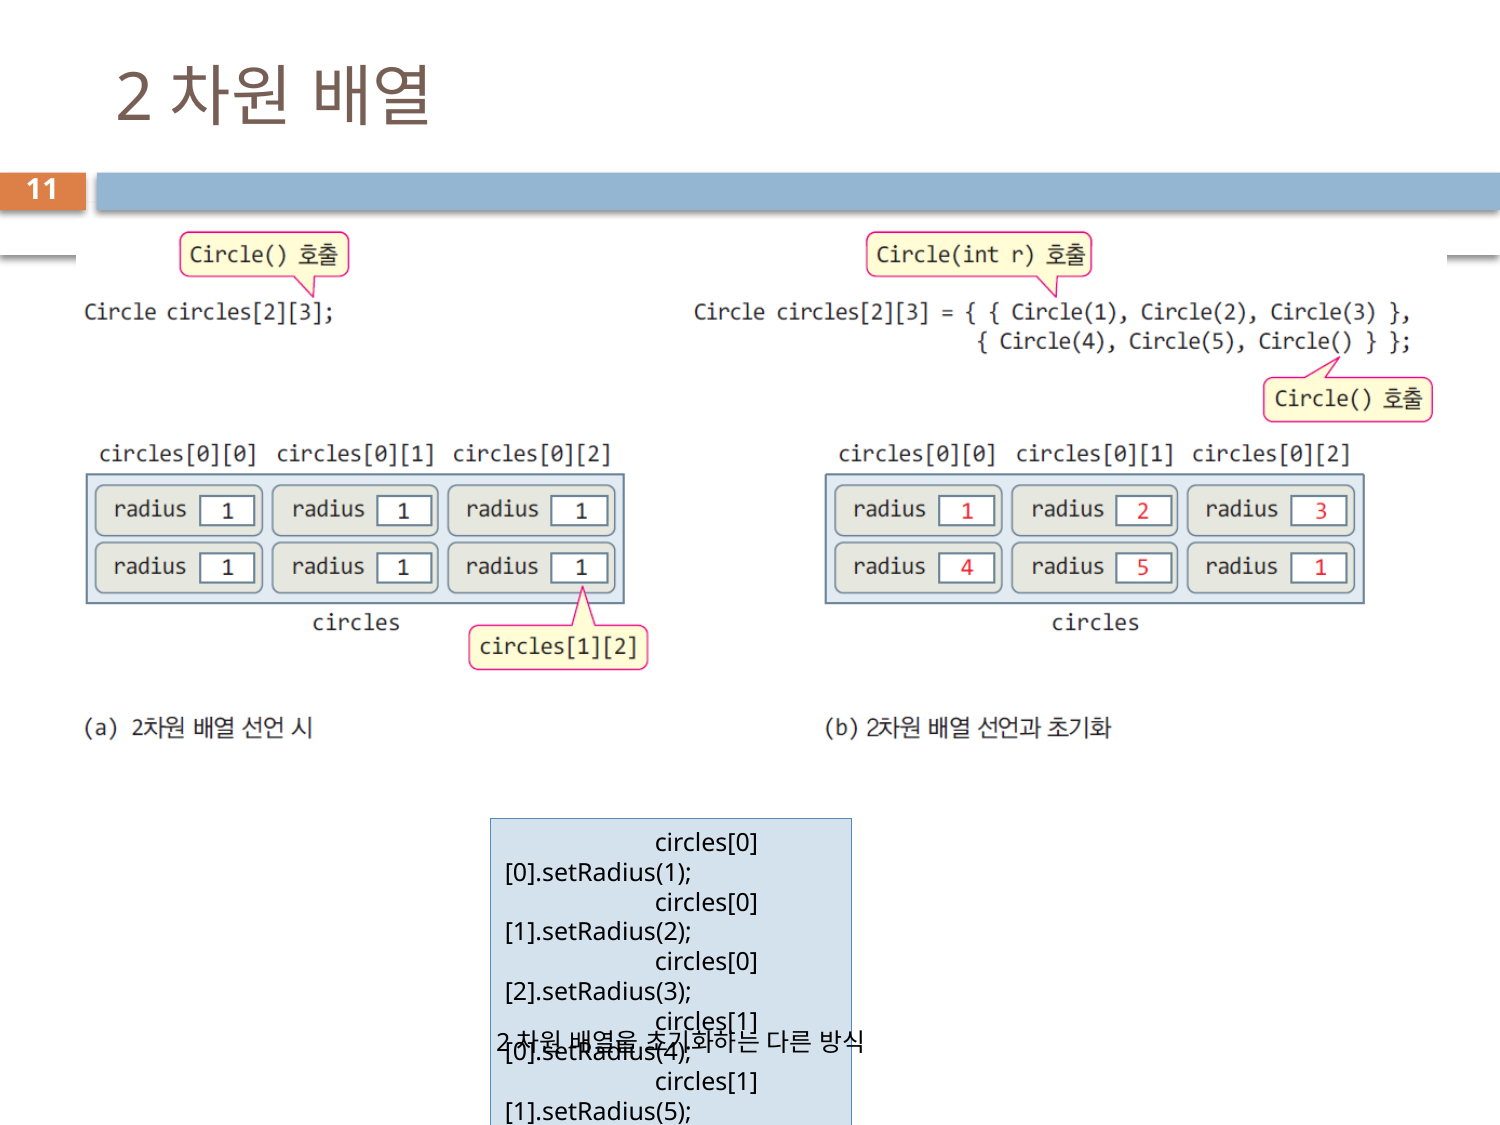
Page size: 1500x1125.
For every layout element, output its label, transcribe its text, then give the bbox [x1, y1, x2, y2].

picture [76, 219, 1447, 746]
text_box circles[0][0].setRadius(1); circles[0][1].setRadius(2); circles[0][2].setRadius(3); circles[1][0].setRadius(4); circles[1][1].setRadius(5); circles[1][2].setRadius(6); [490, 1064, 852, 1125]
title 2차원 배열 [100, 37, 1438, 149]
text_box 2차원 배열을 초기화하는 다른 방식 [481, 1019, 882, 1064]
slide_number 11 [0, 170, 87, 211]
text_box circles[0][0].setRadius(1); circles[0][1].setRadius(2); circles[0][2].setRadius(3); circles[1][0].setRadius(4); circles[1][1].setRadius(5); circles[1][2].setRadius(6); [490, 818, 852, 1019]
